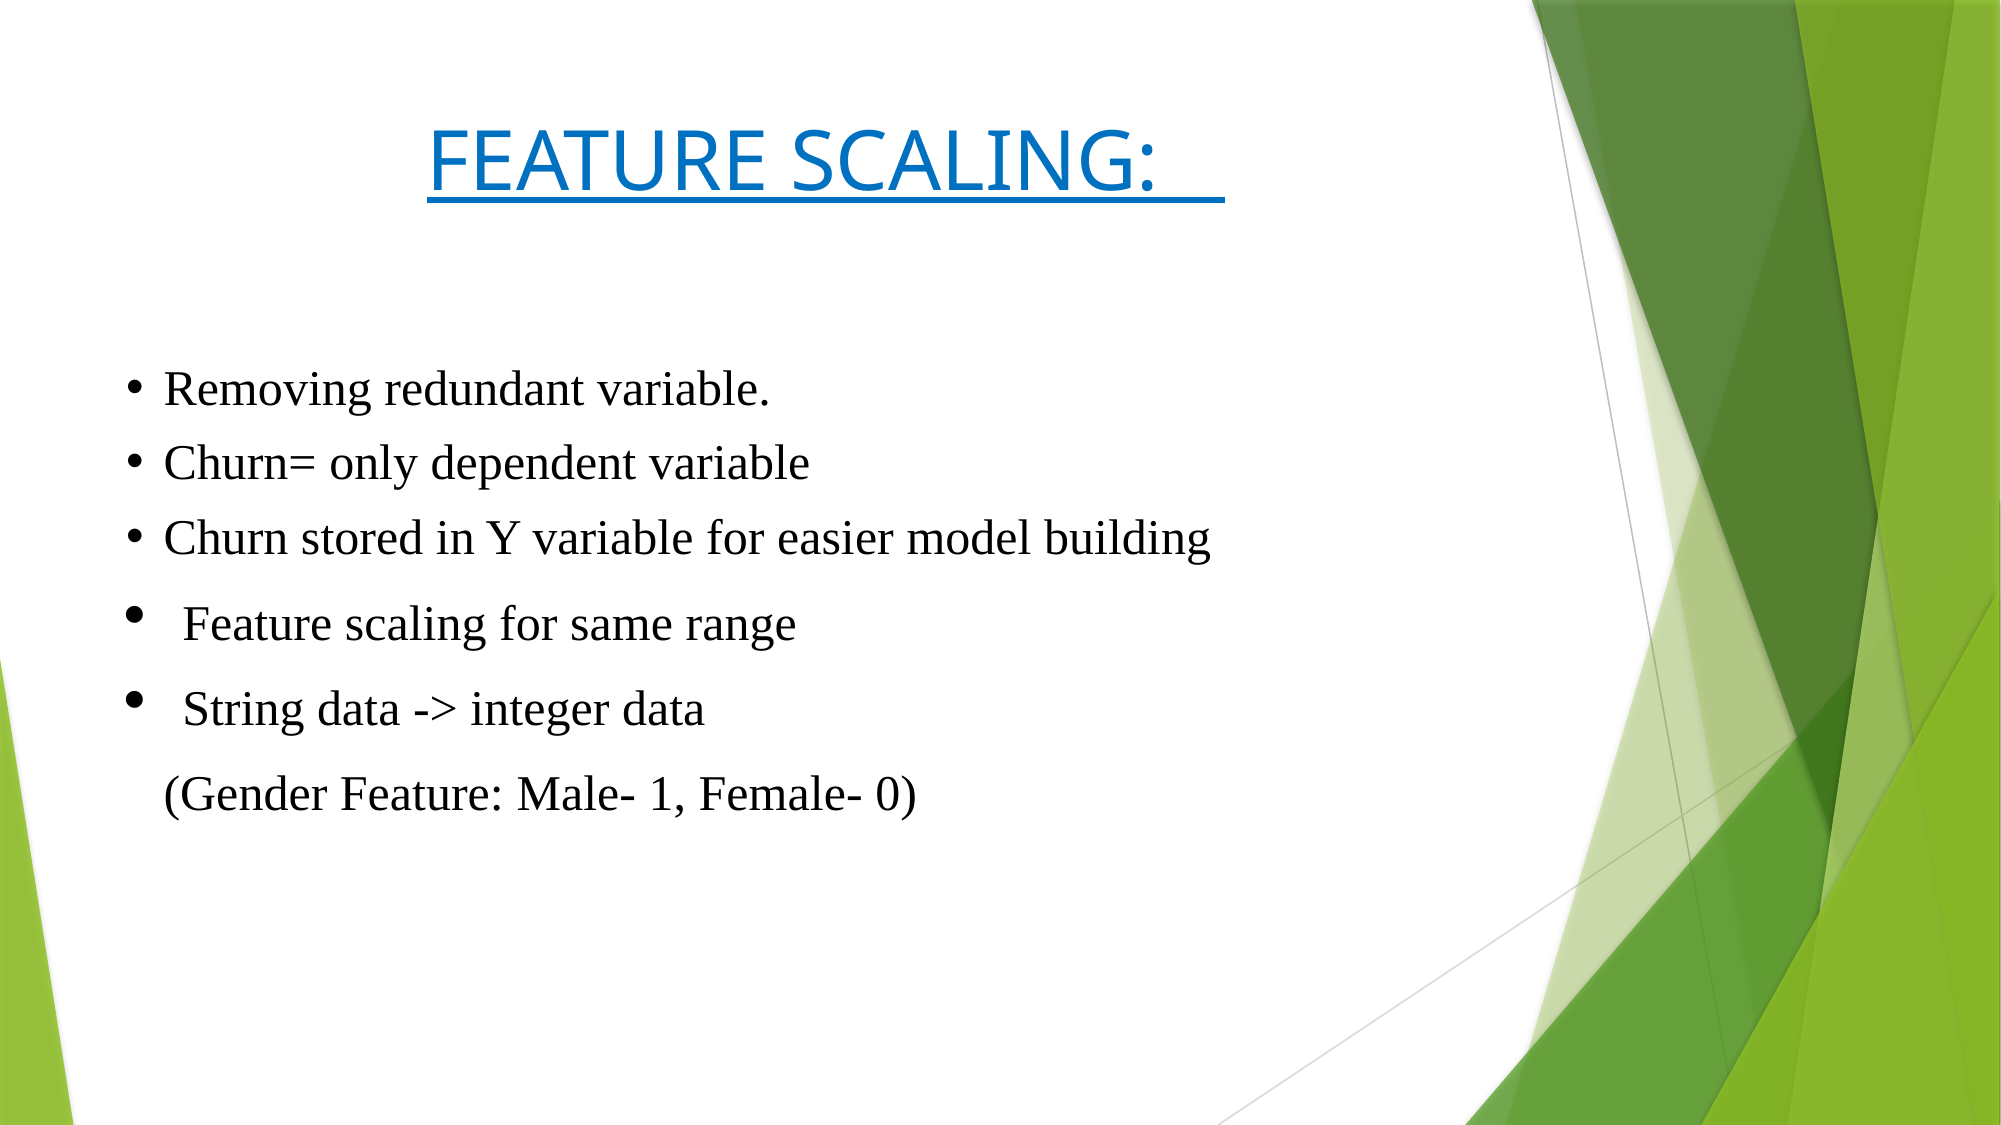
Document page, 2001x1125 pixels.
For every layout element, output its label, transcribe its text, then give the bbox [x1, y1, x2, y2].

title FEATURE SCALING: [111, 99, 1522, 317]
list Removing redundant variable. Churn= only dependent variable Churn stored in Y variable for easier model building Feature scaling for same range String data -> integer data (Gender Feature: Male- 1, Female- 0) [111, 354, 1522, 992]
